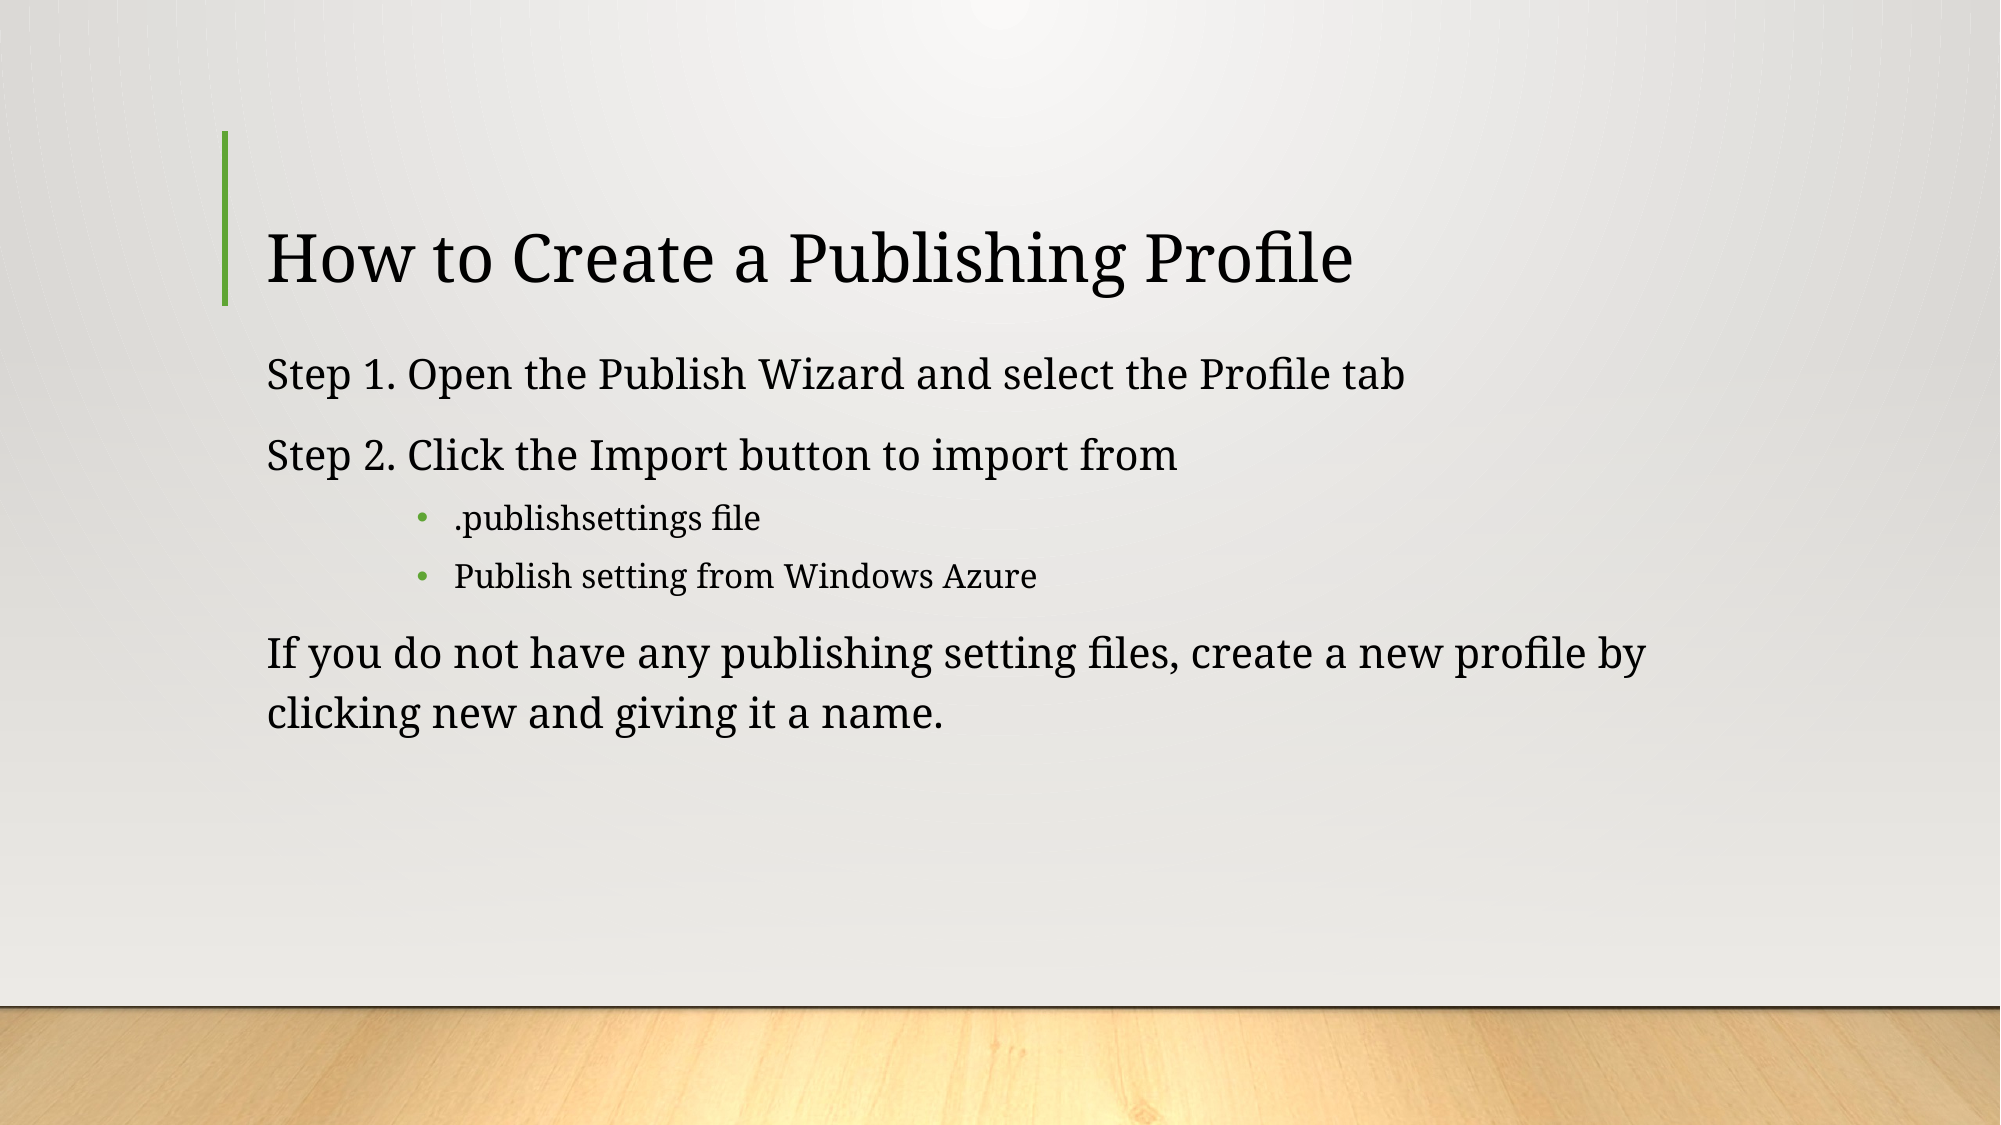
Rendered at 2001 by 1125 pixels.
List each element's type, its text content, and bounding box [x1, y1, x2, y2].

list Step 1. Open the Publish Wizard and select the Profile tab Step 2. Click the Import button to import from .publishsettings file Publish setting from Windows Azure If you do not have any publishing setting files, create a new profile by clicking new and giving it a name. [251, 330, 1814, 897]
title How to Create a Publishing Profile [251, 131, 1814, 305]
picture [0, 1006, 2000, 1125]
